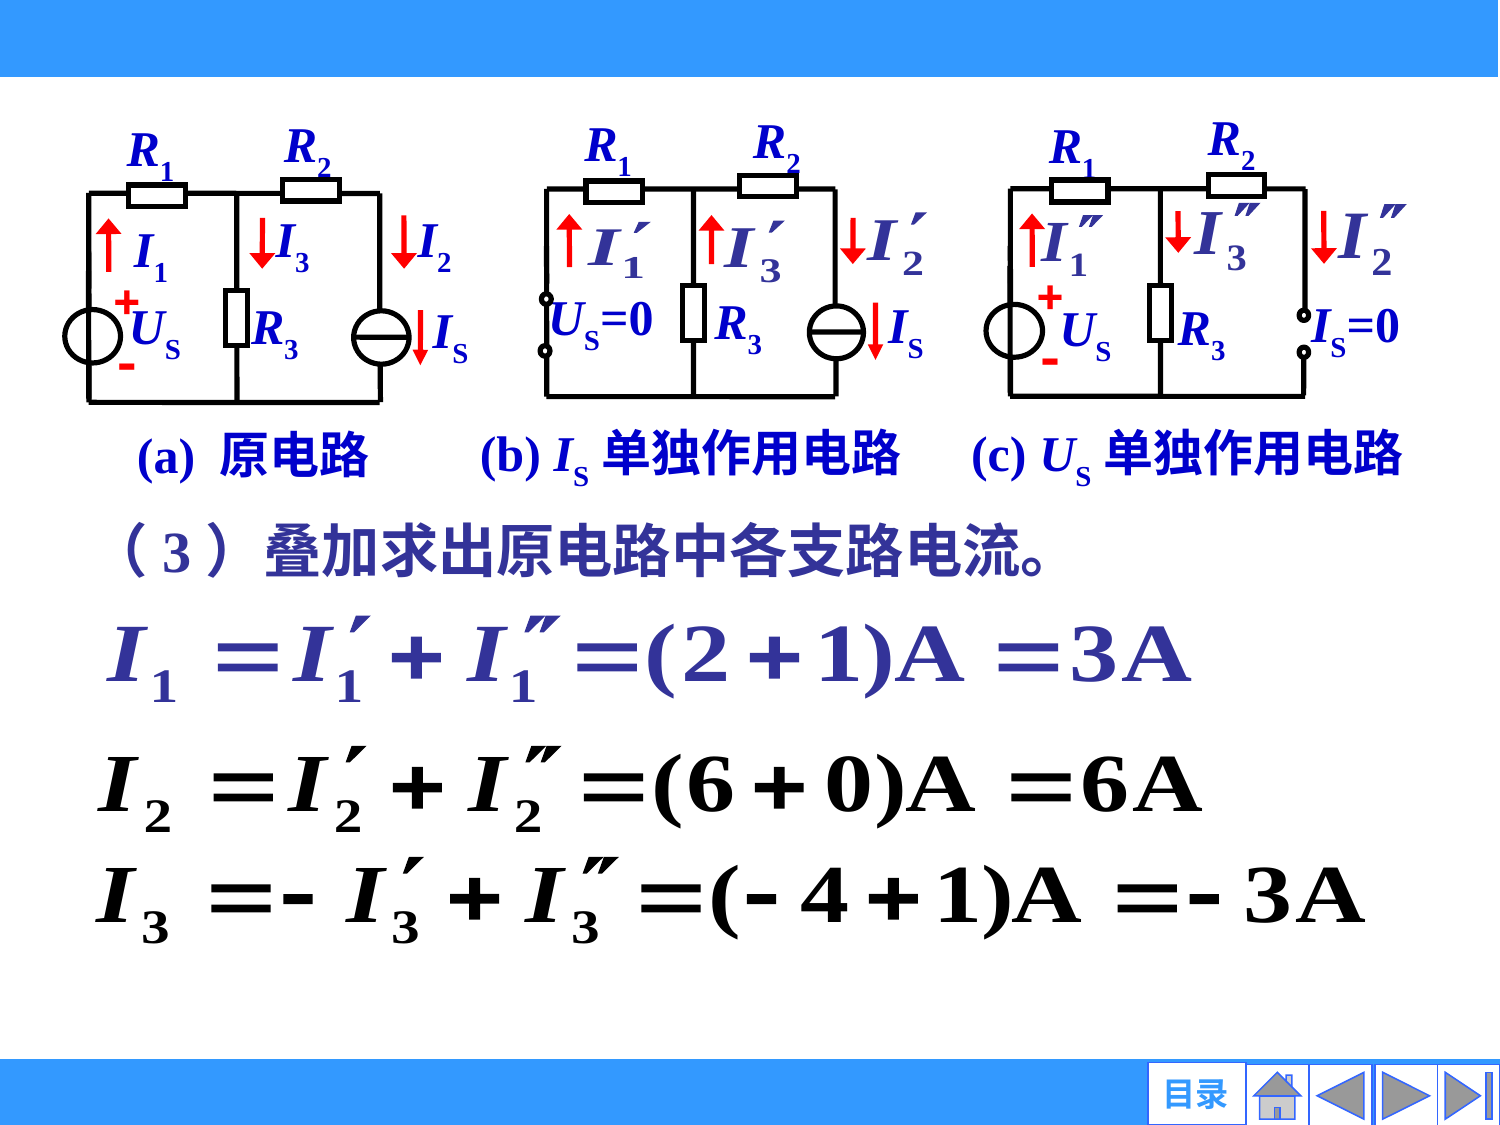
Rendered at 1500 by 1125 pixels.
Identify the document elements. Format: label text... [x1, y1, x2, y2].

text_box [468, 100, 949, 490]
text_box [64, 104, 464, 492]
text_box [78, 729, 1223, 838]
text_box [76, 840, 1384, 965]
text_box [954, 97, 1444, 490]
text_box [88, 598, 1208, 717]
text_box （3）叠加求出原电路中各支路电流。 [75, 506, 1294, 591]
